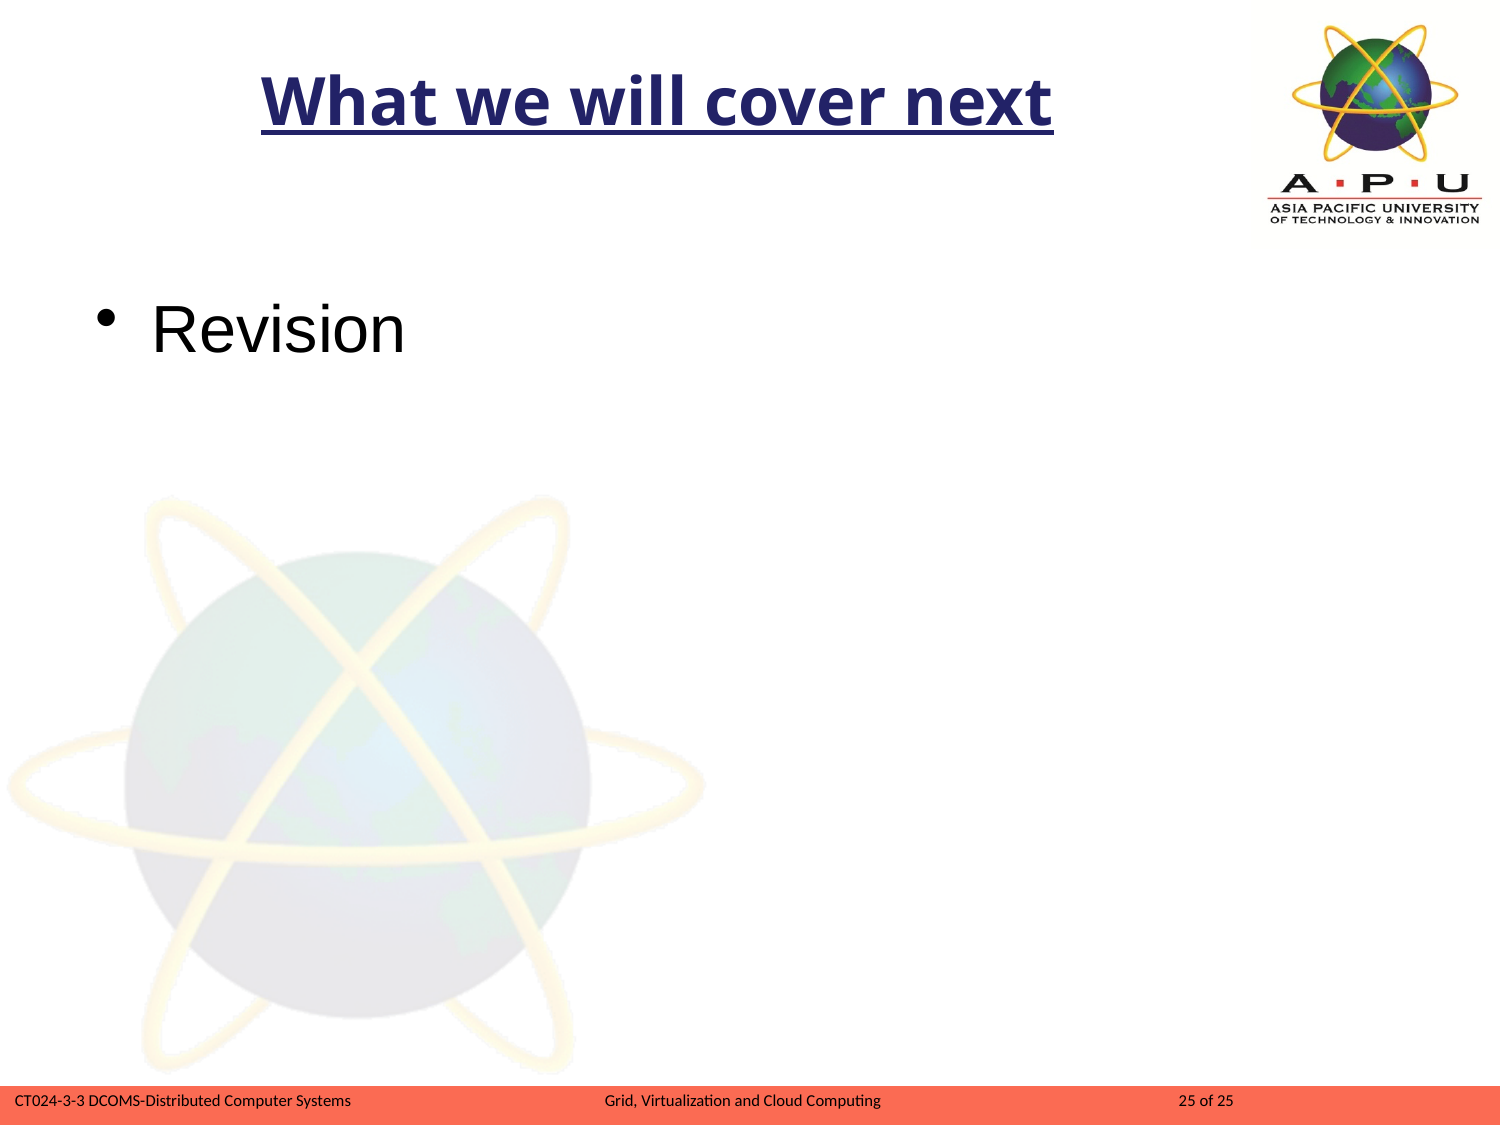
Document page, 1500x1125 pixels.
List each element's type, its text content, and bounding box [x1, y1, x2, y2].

title What we will cover next [79, 45, 1235, 233]
picture [1251, 0, 1500, 249]
list Revision [79, 278, 1430, 1021]
